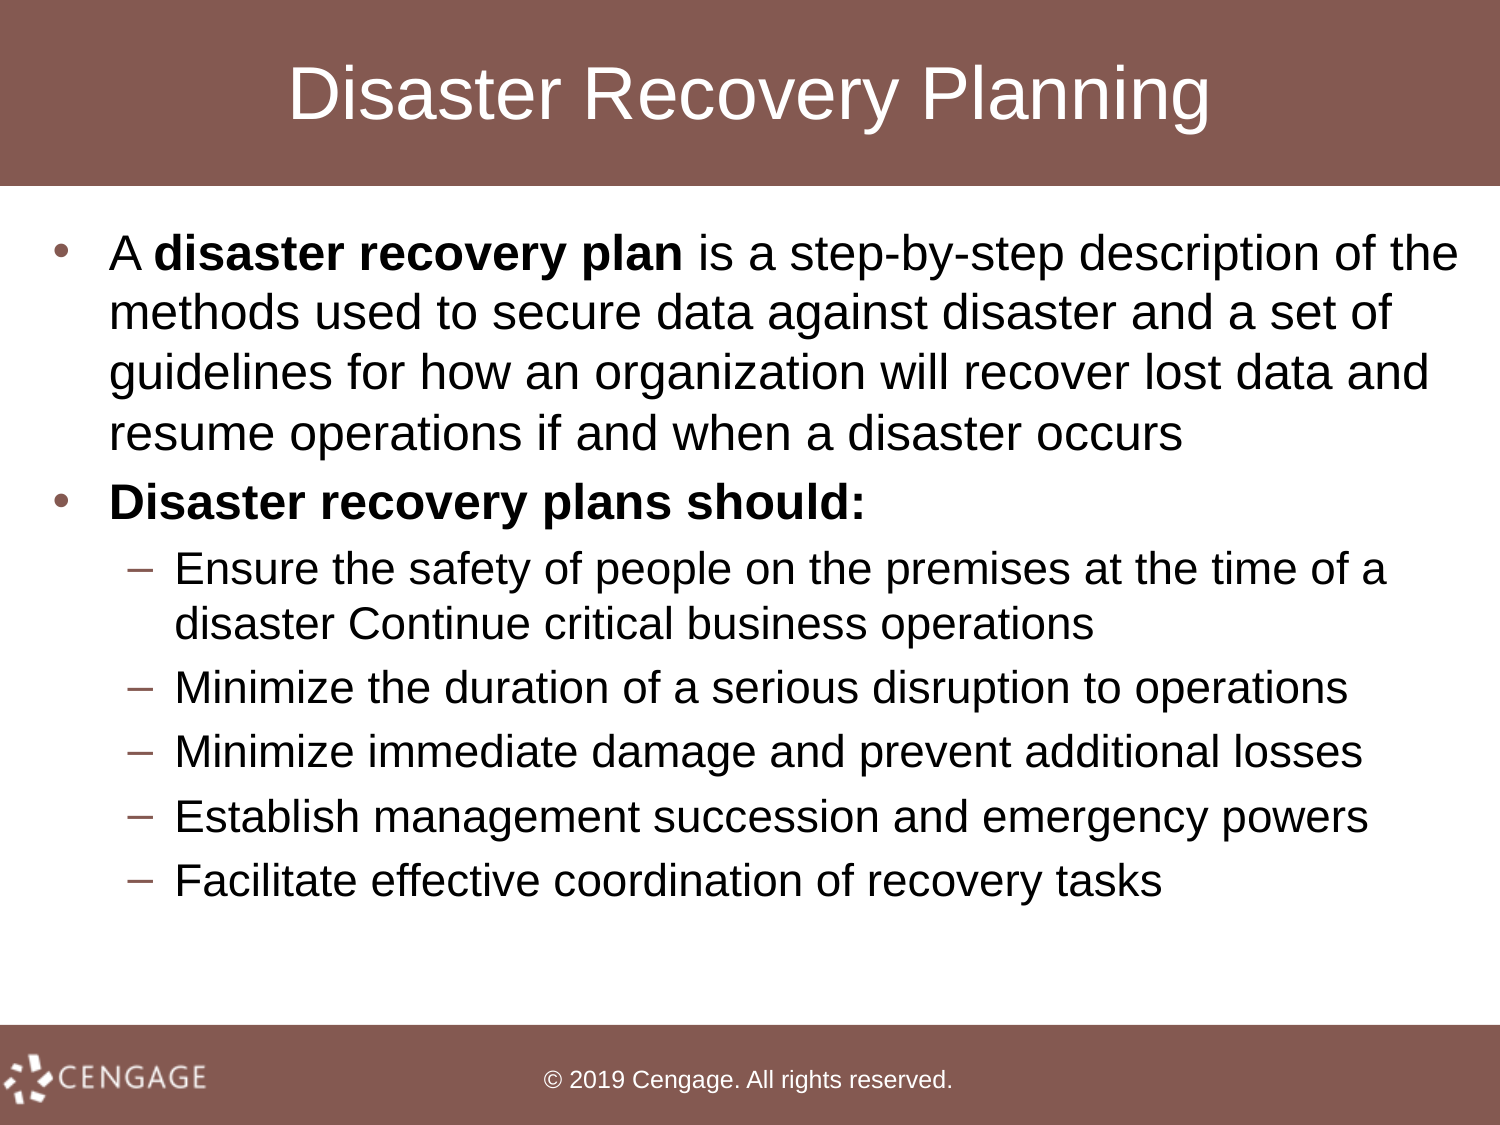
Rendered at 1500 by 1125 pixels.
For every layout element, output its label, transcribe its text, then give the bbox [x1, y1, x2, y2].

list A disaster recovery plan is a step-by-step description of the methods used to secure data against disaster and a set of guidelines for how an organization will recover lost data and resume operations if and when a disaster occurs Disaster recovery plans should: Ensure the safety of people on the premises at the time of a disaster Continue critical business operations Minimize the duration of a serious disruption to operations Minimize immediate damage and prevent additional losses Establish management succession and emergency powers Facilitate effective coordination of recovery tasks [37, 212, 1475, 1005]
title Disaster Recovery Planning [75, 4, 1425, 175]
picture [0, 1051, 211, 1106]
